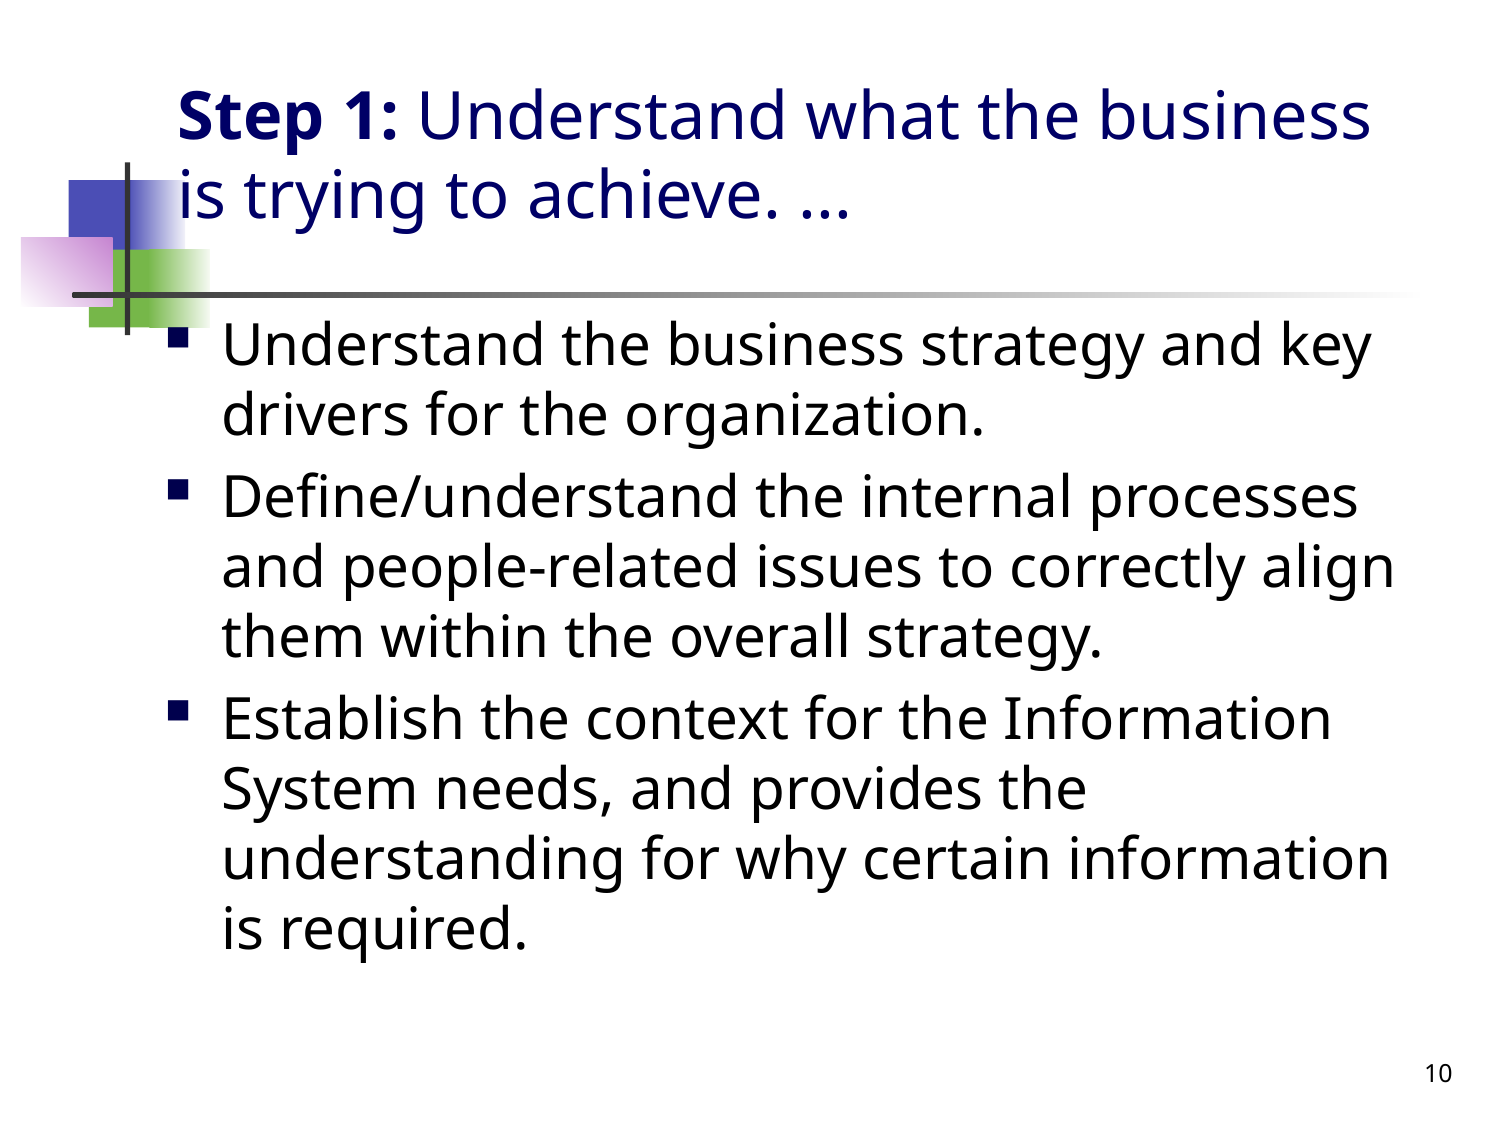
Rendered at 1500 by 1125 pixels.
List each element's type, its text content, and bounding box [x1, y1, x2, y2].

slide_number 10 [1154, 1023, 1468, 1100]
list Understand the business strategy and key drivers for the organization. Define/understand the internal processes and people-related issues to correctly align them within the overall strategy. Establish the context for the Information System needs, and provides the understanding for why certain information is required. [149, 299, 1442, 1025]
title Step 1: Understand what the business is trying to achieve. ... [162, 49, 1442, 241]
